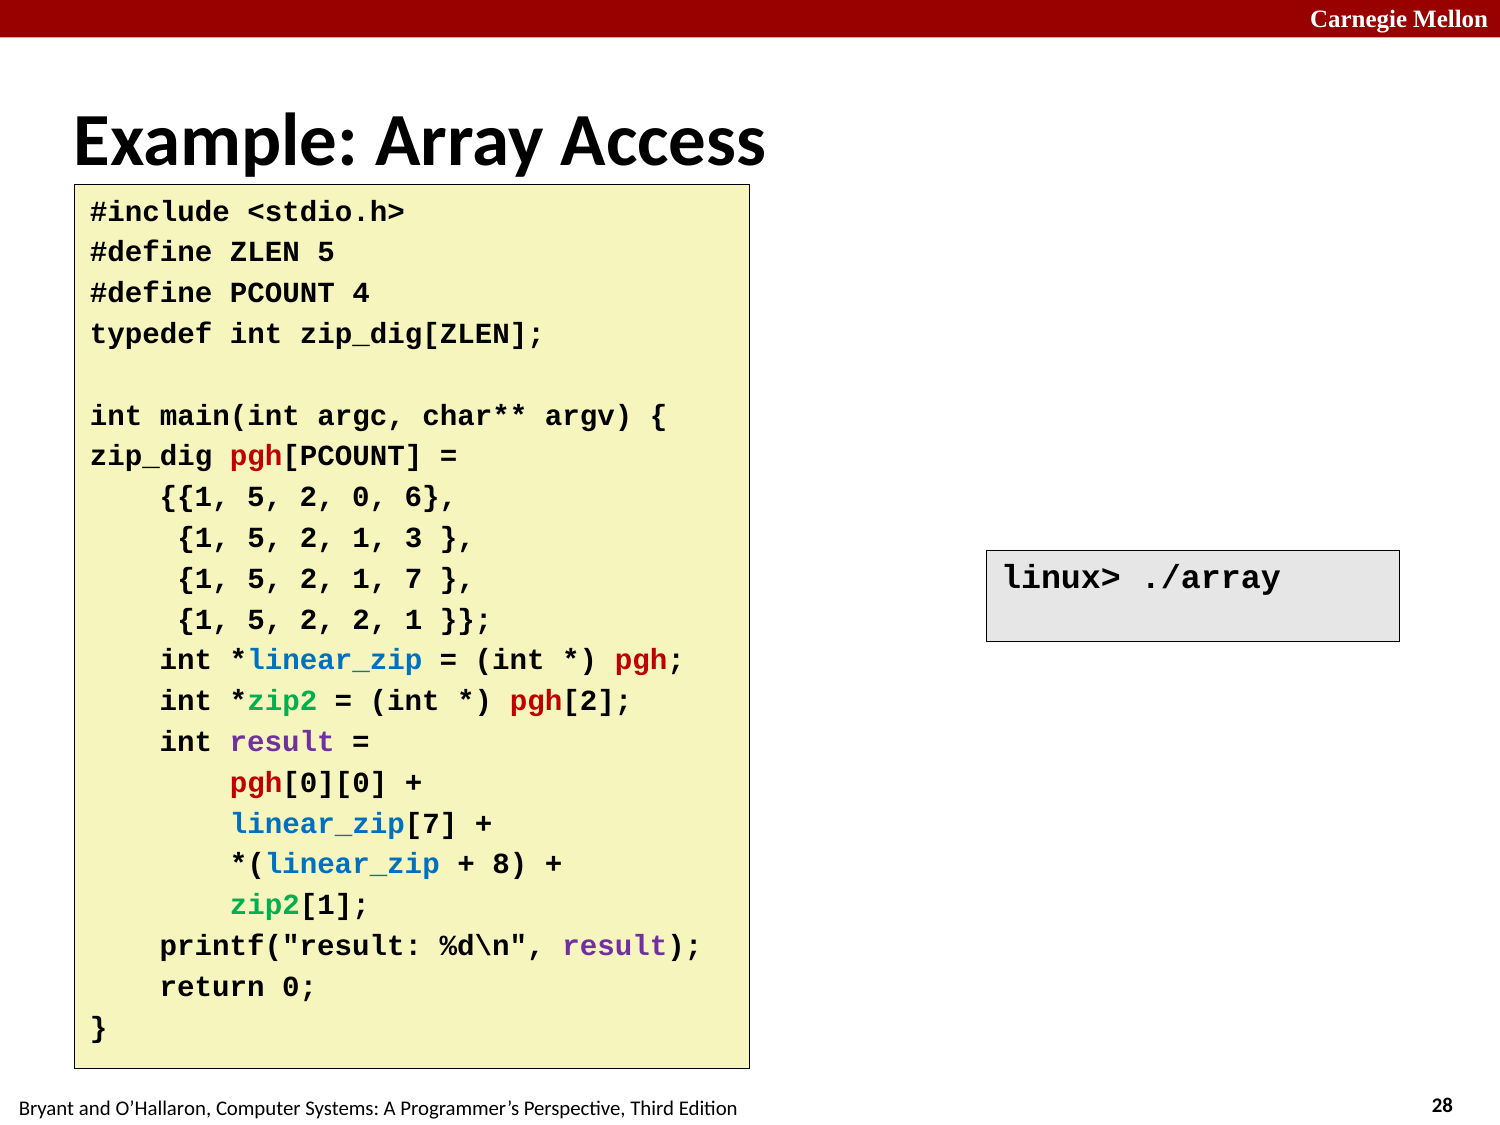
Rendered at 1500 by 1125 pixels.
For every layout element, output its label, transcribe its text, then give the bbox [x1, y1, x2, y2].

title Example: Array Access [58, 72, 1305, 199]
text_box linux> ./array [986, 550, 1400, 641]
text_box #include <stdio.h> #define ZLEN 5 #define PCOUNT 4 typedef int zip_dig[ZLEN]; int main(int argc, char** argv) { zip_dig pgh[PCOUNT] = {{1, 5, 2, 0, 6}, {1, 5, 2, 1, 3 }, {1, 5, 2, 1, 7 }, {1, 5, 2, 2, 1 }}; int *linear_zip = (int *) pgh; int *zip2 = (int *) pgh[2]; int result = pgh[0][0] + linear_zip[7] + *(linear_zip + 8) + zip2[1]; printf("result: %d\n", result); return 0; } [74, 184, 750, 1069]
